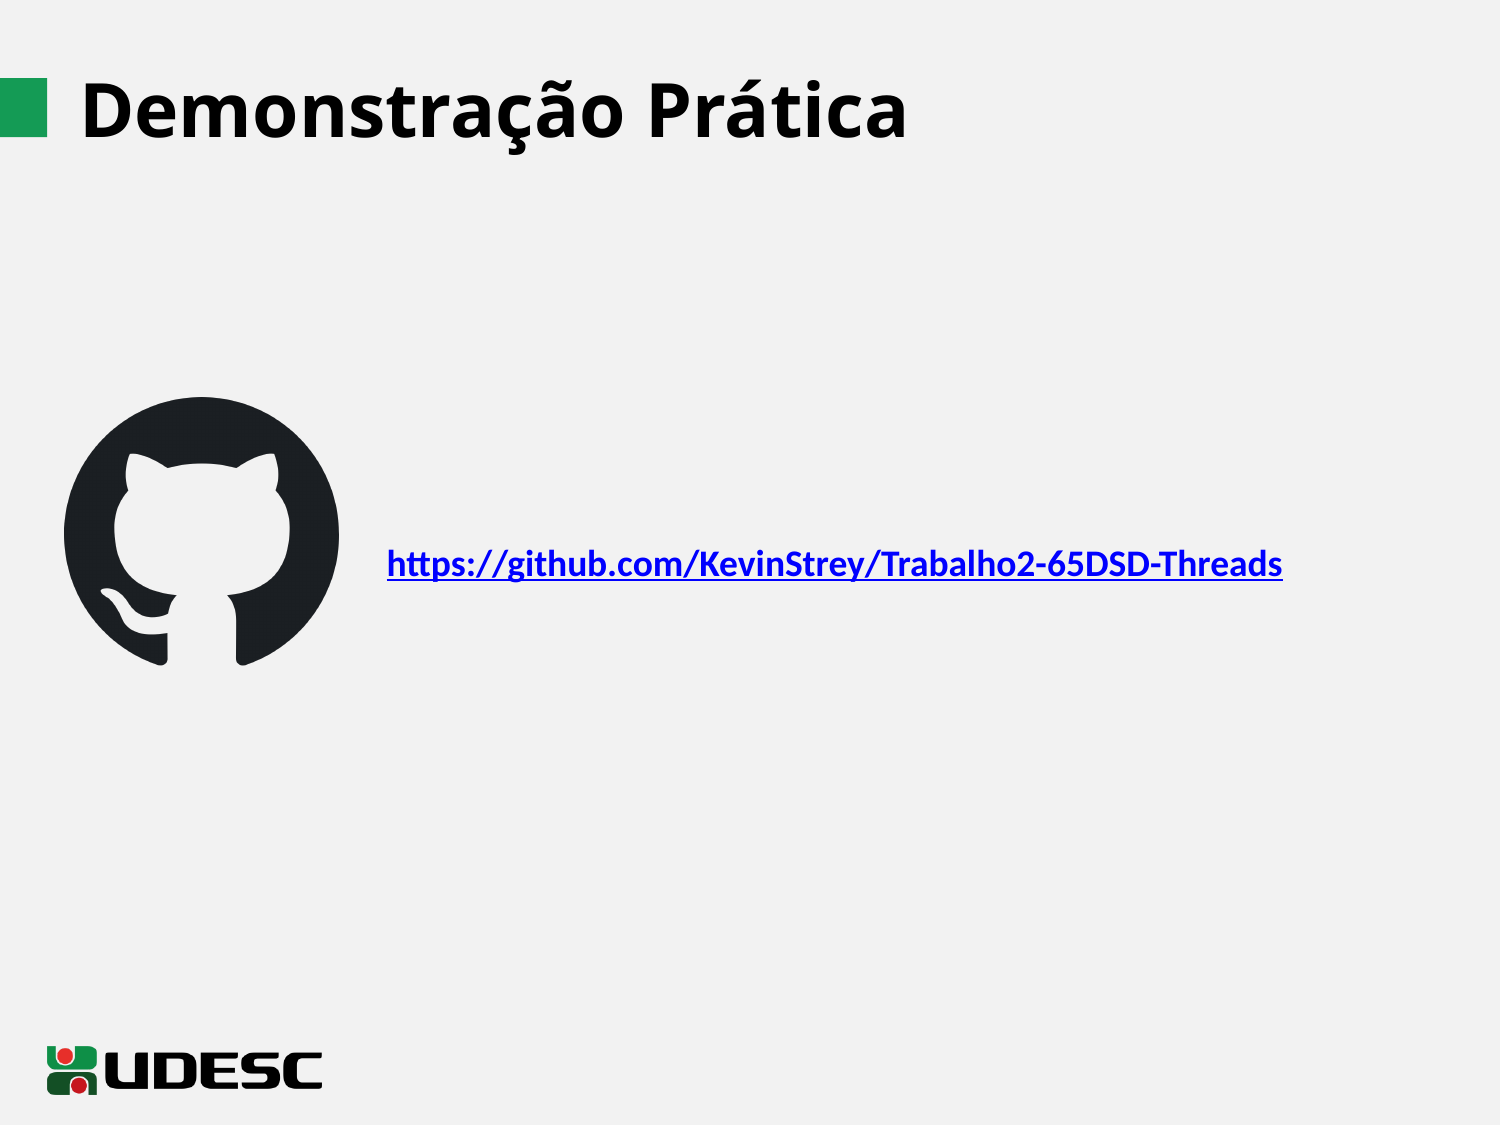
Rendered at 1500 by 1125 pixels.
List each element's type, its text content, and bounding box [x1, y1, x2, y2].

picture [64, 396, 340, 672]
text_box https://github.com/KevinStrey/Trabalho2-65DSD-Threads [371, 531, 1341, 591]
text_box Demonstração Prática [64, 54, 1081, 160]
text_box [0, 76, 49, 139]
picture [46, 1046, 322, 1095]
